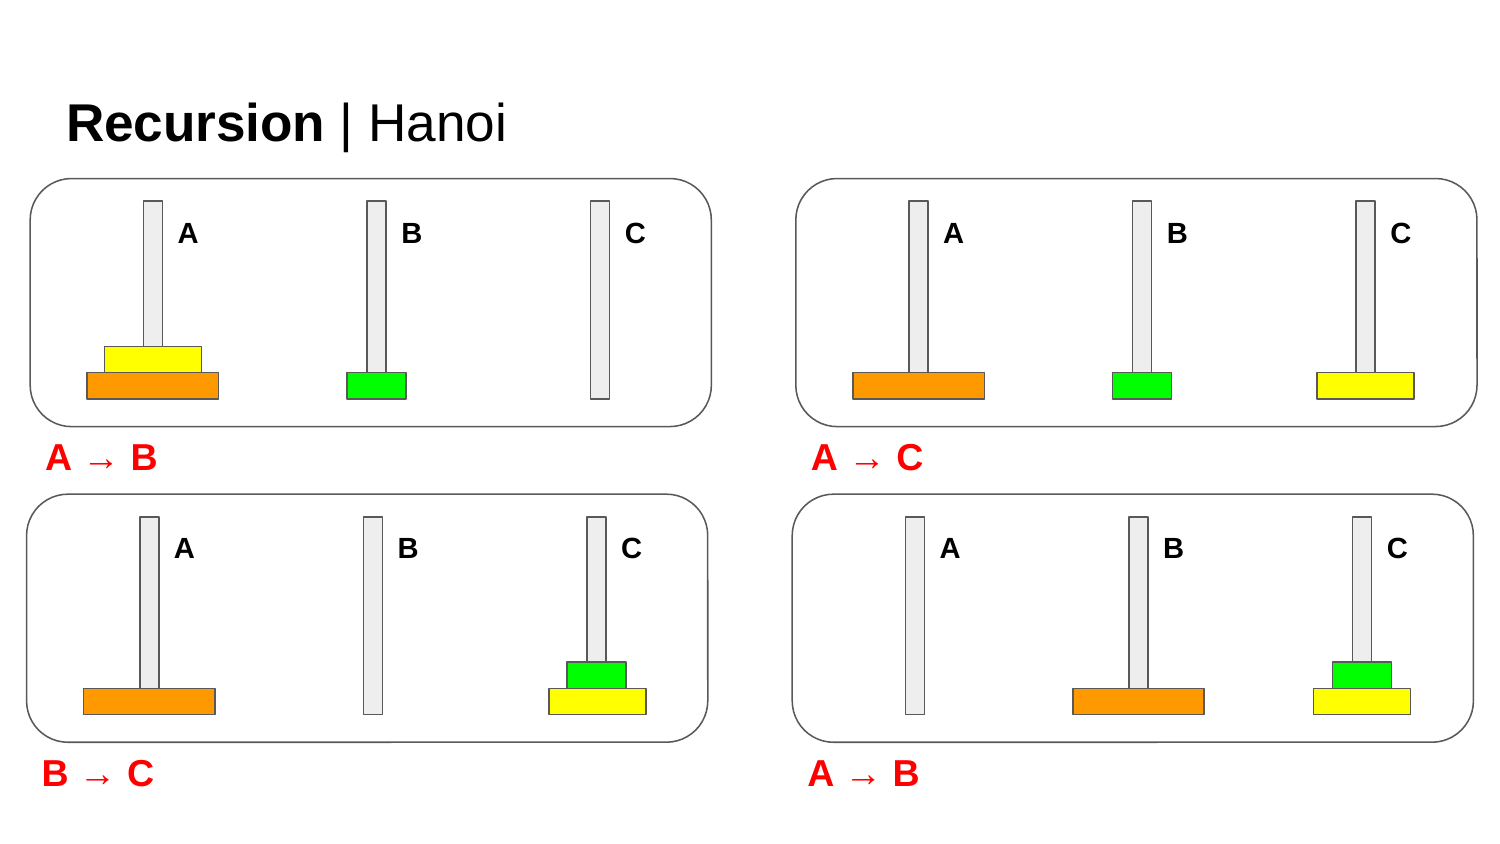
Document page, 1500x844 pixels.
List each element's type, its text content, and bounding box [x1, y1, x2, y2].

text_box [548, 688, 646, 715]
title Recursion | Hanoi [51, 72, 1449, 167]
text_box A → B [792, 734, 992, 809]
text_box [1072, 688, 1205, 715]
text_box [1129, 590, 1149, 688]
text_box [927, 198, 1435, 265]
text_box [909, 201, 929, 372]
text_box [347, 372, 406, 399]
text_box [1317, 372, 1415, 399]
text_box [143, 201, 163, 346]
text_box [26, 494, 708, 743]
text_box [586, 590, 606, 662]
text_box [1112, 372, 1172, 399]
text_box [924, 514, 1431, 581]
text_box [366, 274, 386, 372]
text_box [590, 274, 610, 399]
text_box [795, 178, 1478, 427]
text_box B → C [26, 734, 227, 809]
text_box [905, 516, 925, 715]
text_box [1356, 274, 1376, 372]
text_box [30, 178, 712, 427]
text_box [852, 372, 985, 399]
text_box [1313, 688, 1411, 715]
text_box A → B [30, 418, 230, 494]
text_box [1132, 274, 1152, 372]
text_box [83, 688, 216, 715]
text_box [363, 590, 383, 715]
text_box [162, 198, 669, 265]
text_box [792, 494, 1474, 743]
text_box [104, 346, 202, 373]
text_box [158, 514, 666, 581]
text_box [139, 516, 159, 688]
text_box [1332, 662, 1392, 689]
text_box A → C [795, 418, 996, 494]
text_box [87, 372, 219, 399]
text_box [566, 662, 626, 689]
text_box [1352, 590, 1372, 662]
